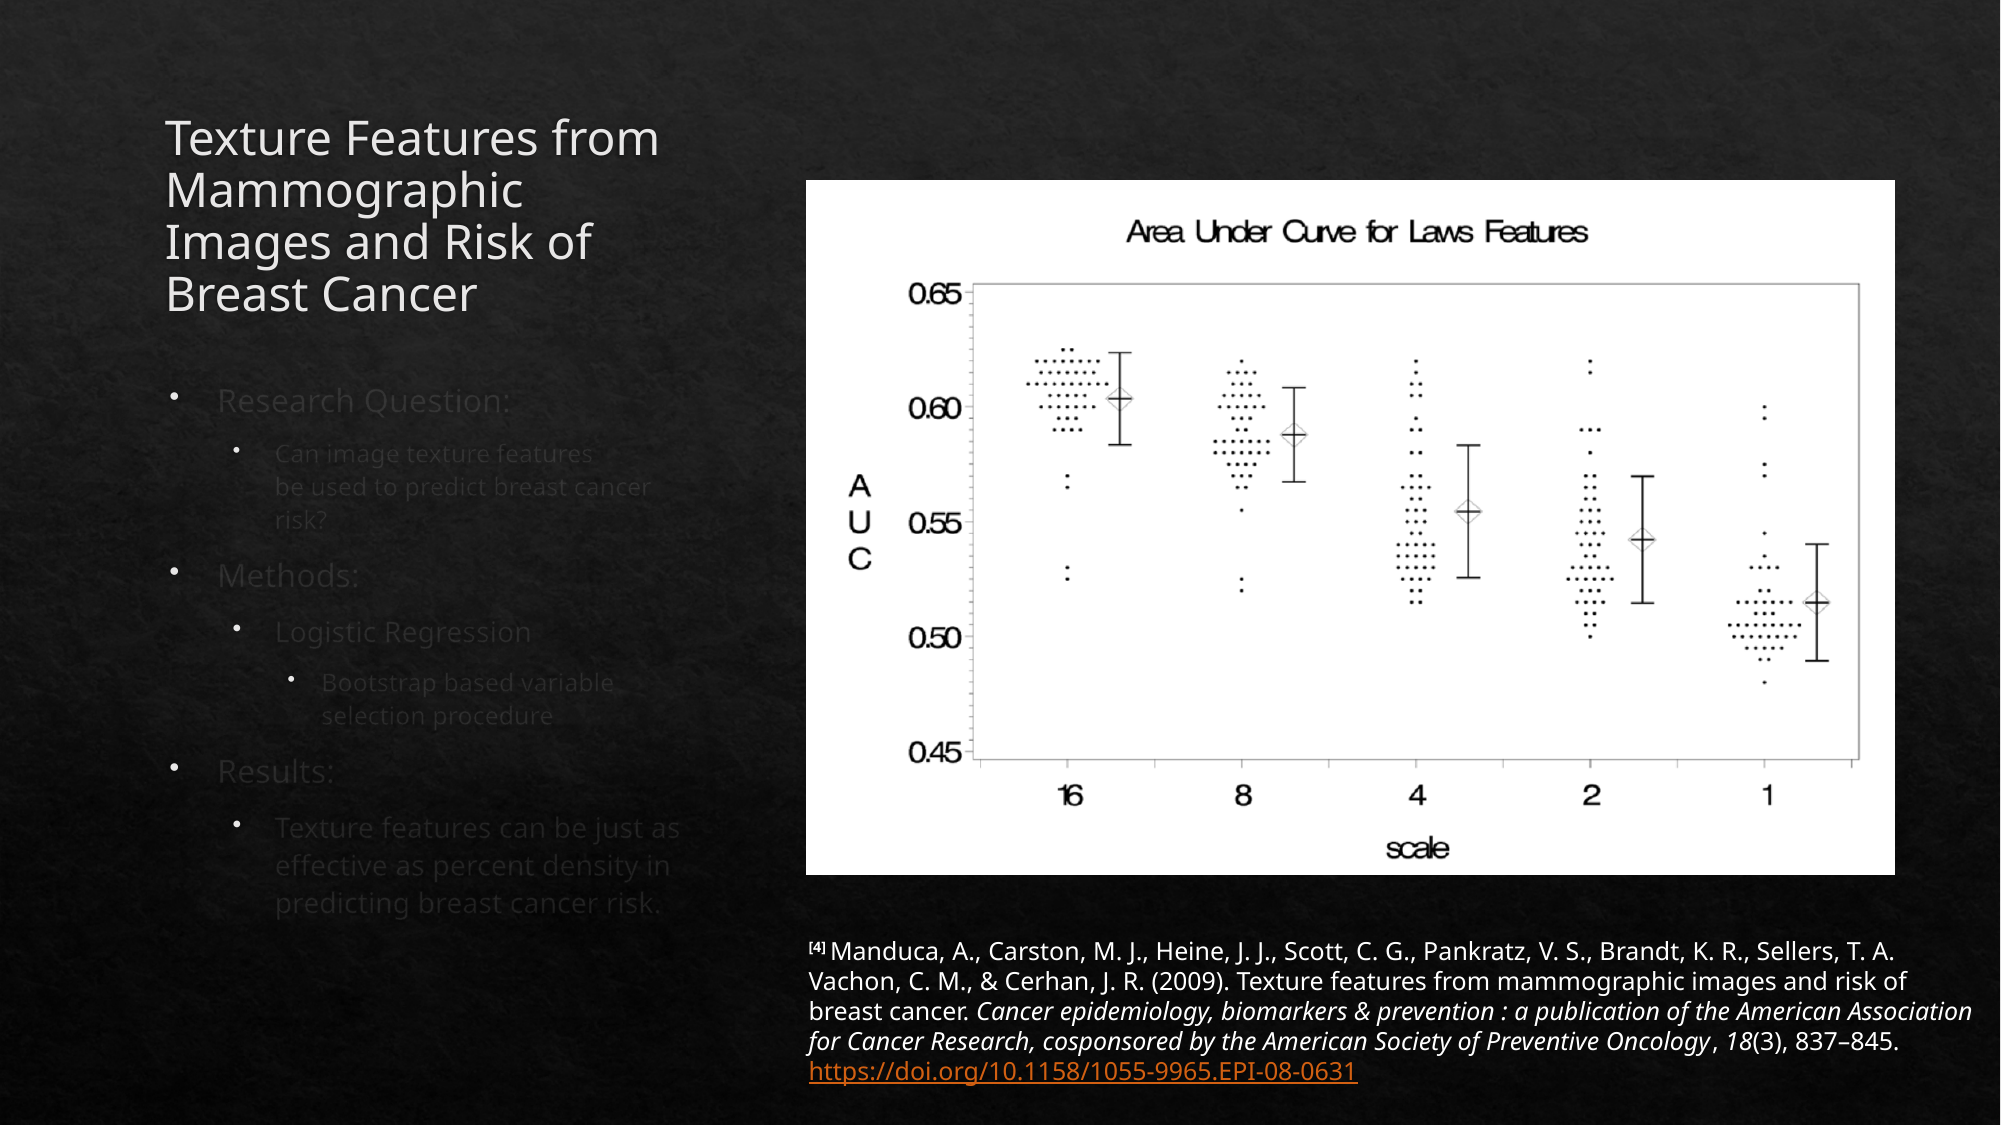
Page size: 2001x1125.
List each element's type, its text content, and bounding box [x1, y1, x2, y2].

list Research Question: Can image texture features be used to predict breast cancer risk? Methods: Logistic Regression Bootstrap based variable selection procedure Results: Texture features can be just as effective as percent density in predicting breast cancer risk. [149, 368, 701, 950]
text_box [0, 0, 2000, 1125]
text_box [4] Manduca, A., Carston, M. J., Heine, J. J., Scott, C. G., Pankratz, V. S., Brandt, K. R., Sellers, T. A. Vachon, C. M., & Cerhan, J. R. (2009). Texture features from mammographic images and risk of breast cancer. Cancer epidemiology, biomarkers & prevention : a publication of the American Association for Cancer Research, cosponsored by the American Society of Preventive Oncology, 18(3), 837–845. https://doi.org/10.1158/1055-9965.EPI-08-0631 [793, 927, 2000, 1097]
picture [806, 180, 1895, 875]
title Texture Features from Mammographic Images and Risk of Breast Cancer [149, 105, 705, 331]
